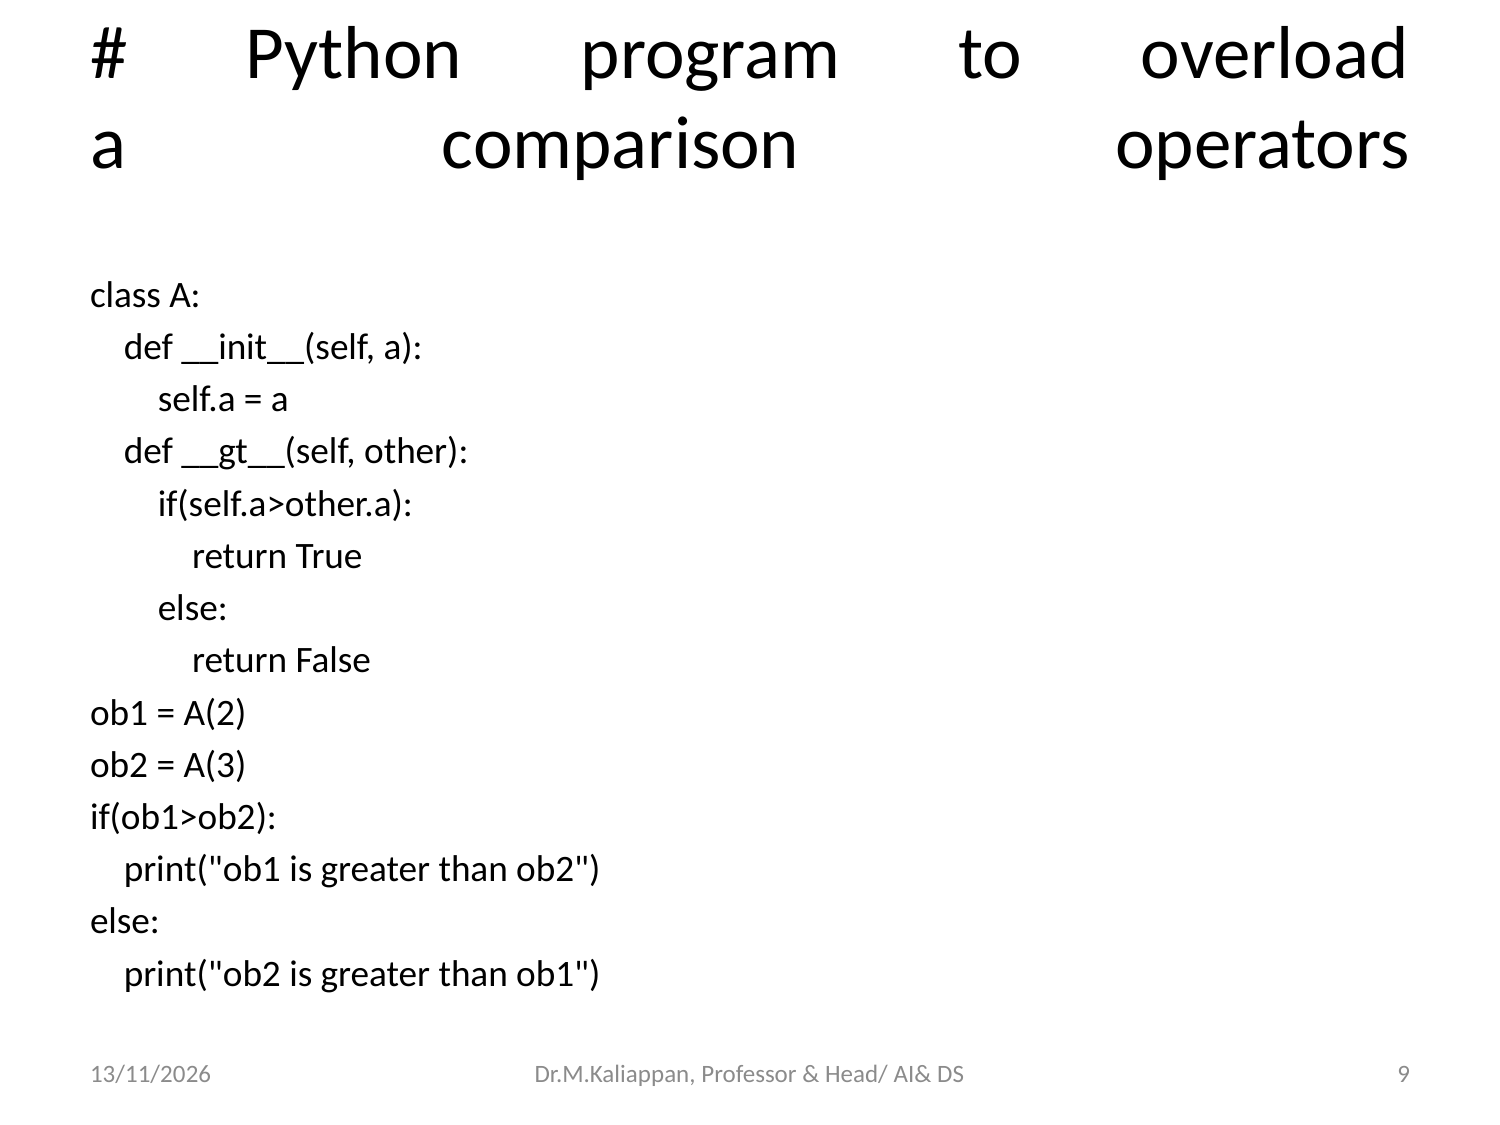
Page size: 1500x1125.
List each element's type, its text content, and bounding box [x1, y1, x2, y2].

footer Dr.M.Kaliappan, Professor & Head/ AI& DS [512, 1042, 988, 1103]
title # Python program to overload a comparison operators [75, 45, 1425, 233]
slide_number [75, 1042, 425, 1103]
list class A: def __init__(self, a): self.a = a def __gt__(self, other): if(self.a>other.a): return True else: return False ob1 = A(2) ob2 = A(3) if(ob1>ob2): print("ob1 is greater than ob2") else: print("ob2 is greater than ob1") [75, 262, 1425, 1005]
slide_number 9 [1074, 1042, 1425, 1103]
